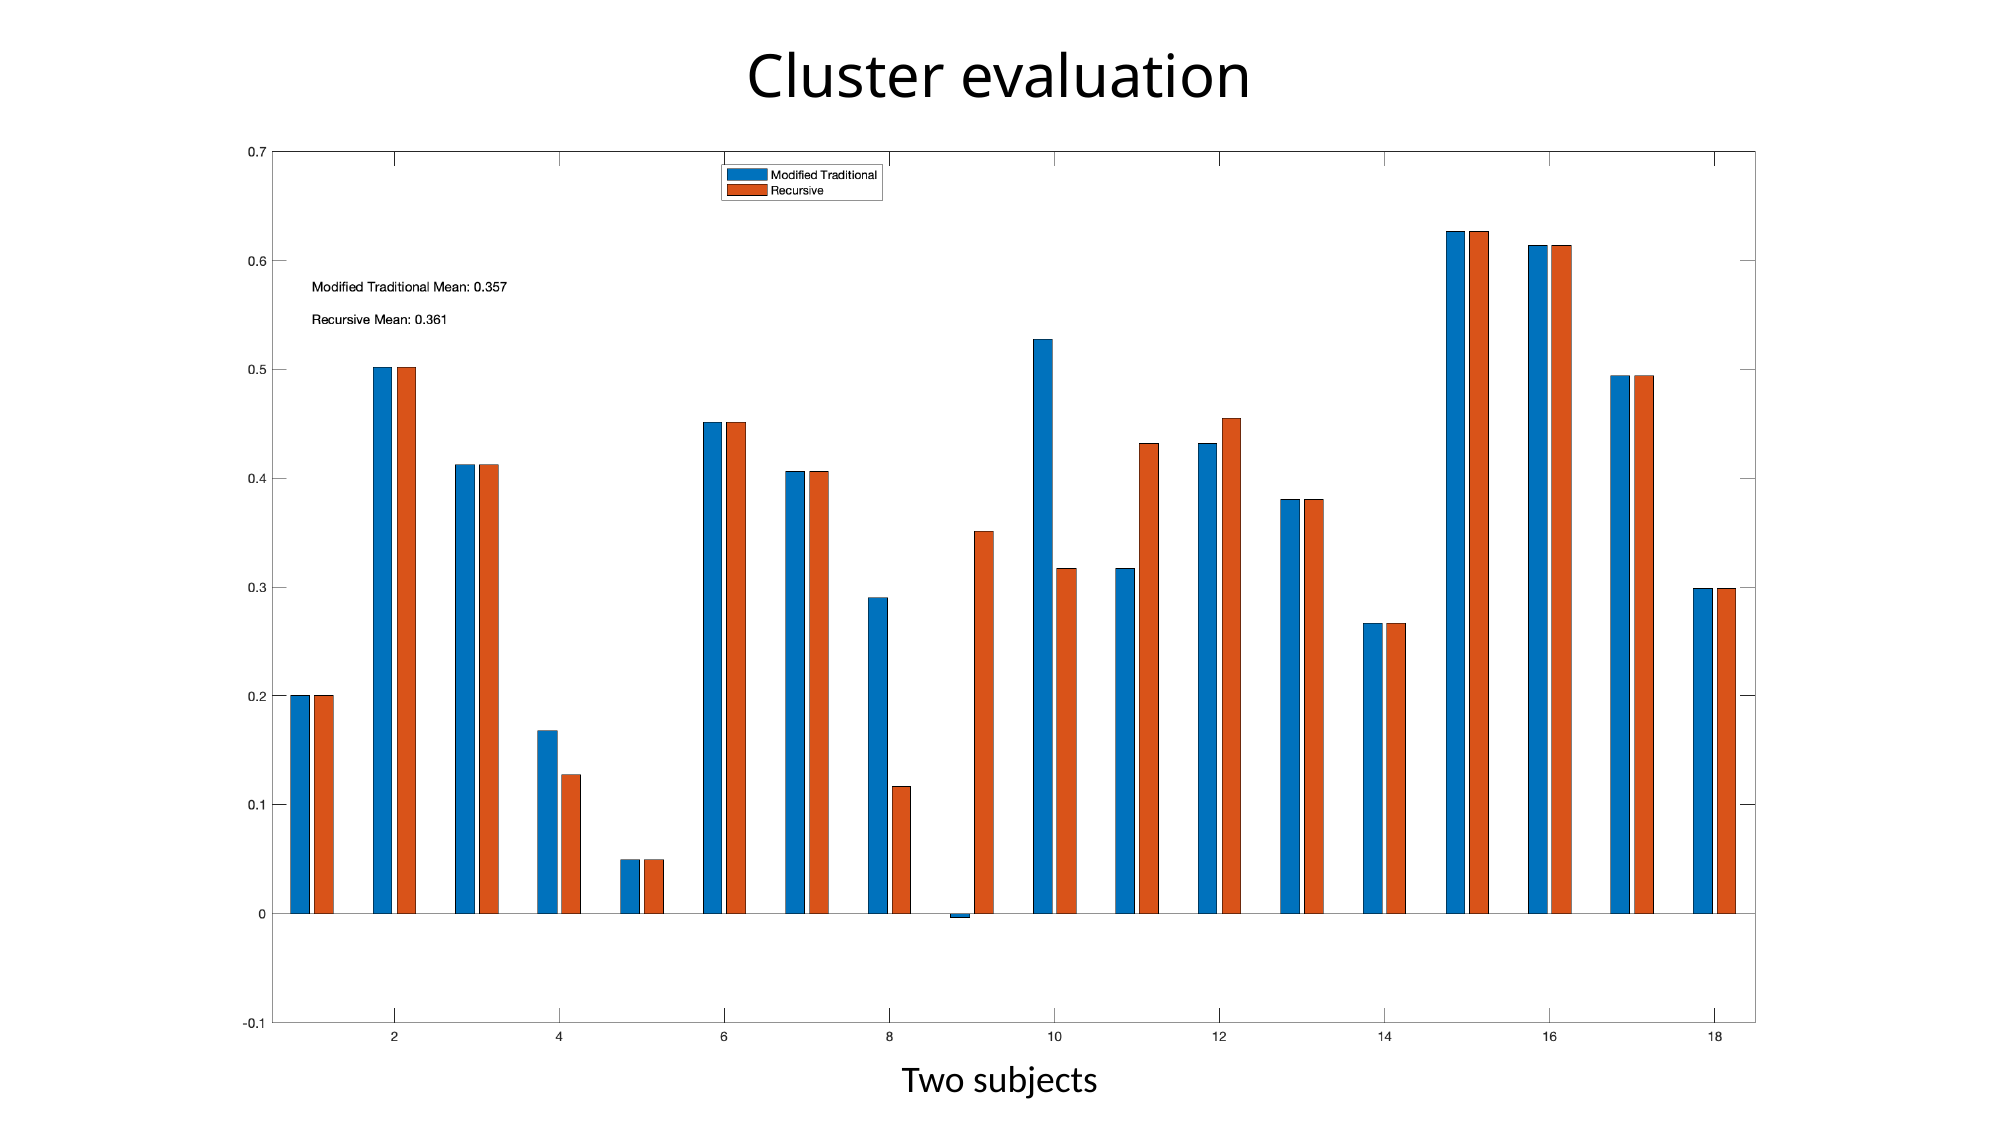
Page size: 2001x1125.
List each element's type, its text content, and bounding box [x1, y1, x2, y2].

text_box Two subjects [737, 1047, 1262, 1108]
title Cluster evaluation [137, 38, 1863, 119]
picture [237, 141, 1763, 1044]
